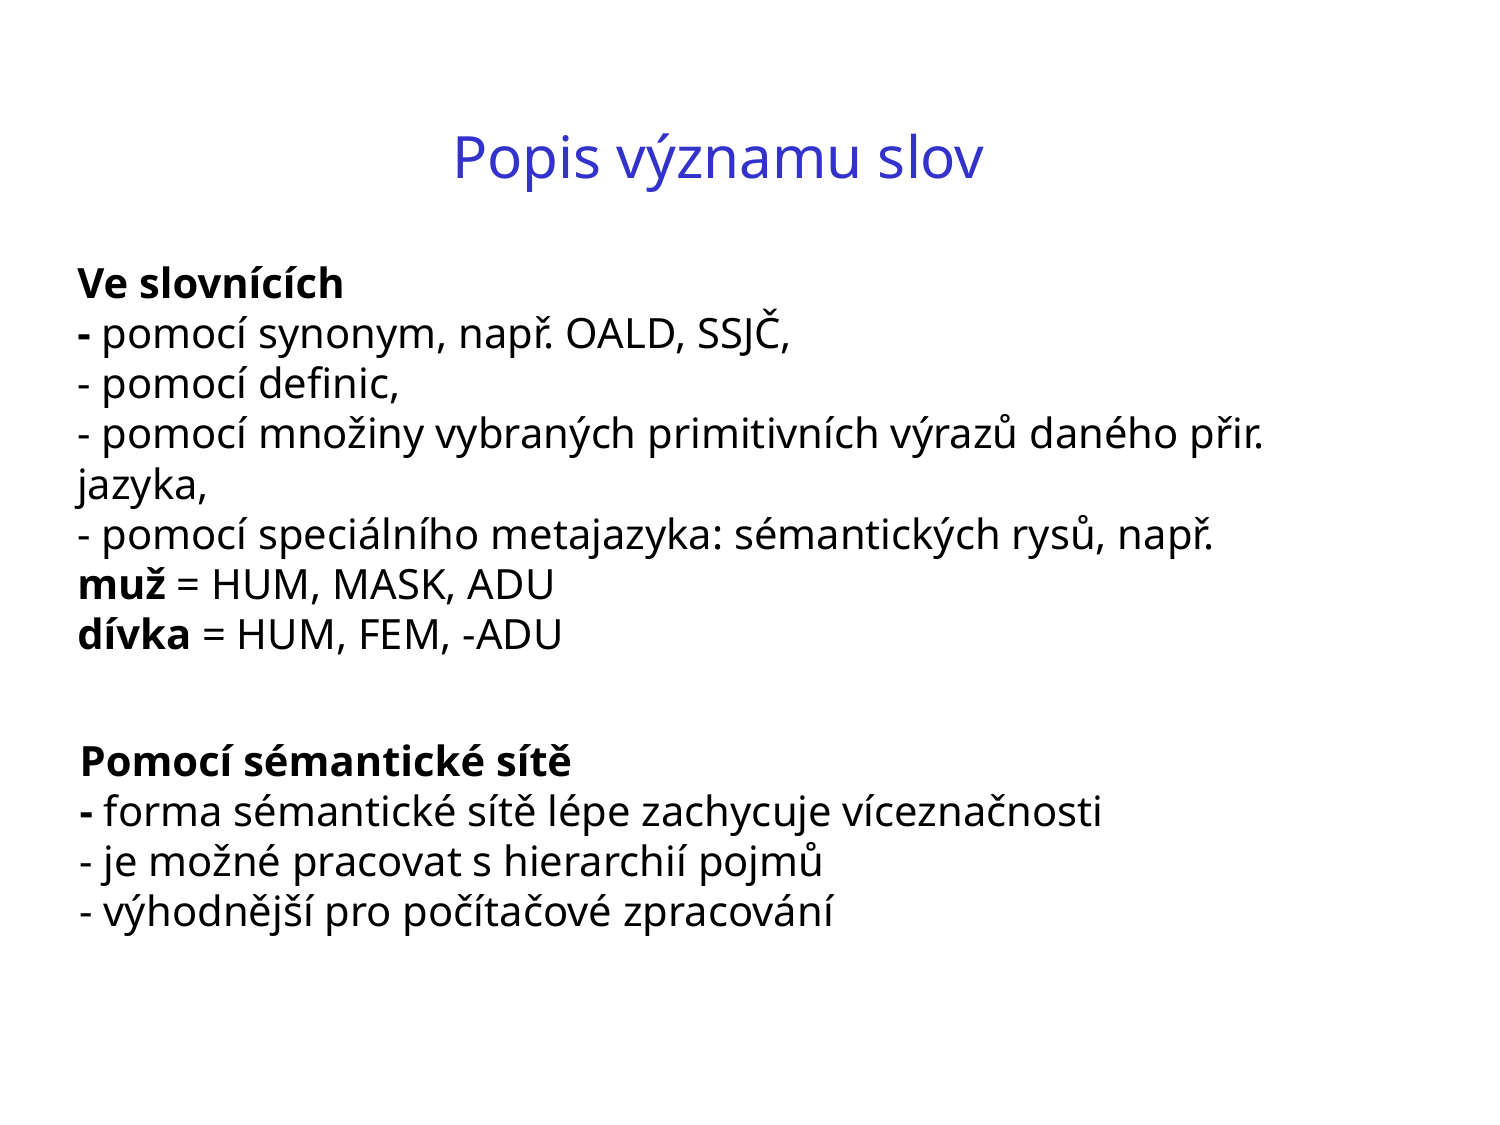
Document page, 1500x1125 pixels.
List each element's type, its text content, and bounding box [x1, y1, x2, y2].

text_box Ve slovnících - pomocí synonym, např. OALD, SSJČ, - pomocí definic, - pomocí množiny vybraných primitivních výrazů daného přir. jazyka, - pomocí speciálního metajazyka: sémantických rysů, např. muž = HUM, MASK, ADU dívka = HUM, FEM, -ADU [62, 249, 1388, 665]
text_box Popis významu slov [212, 112, 1225, 198]
text_box Pomocí sémantické sítě - forma sémantické sítě lépe zachycuje víceznačnosti - je možné pracovat s hierarchií pojmů - výhodnější pro počítačové zpracování [64, 727, 1390, 943]
